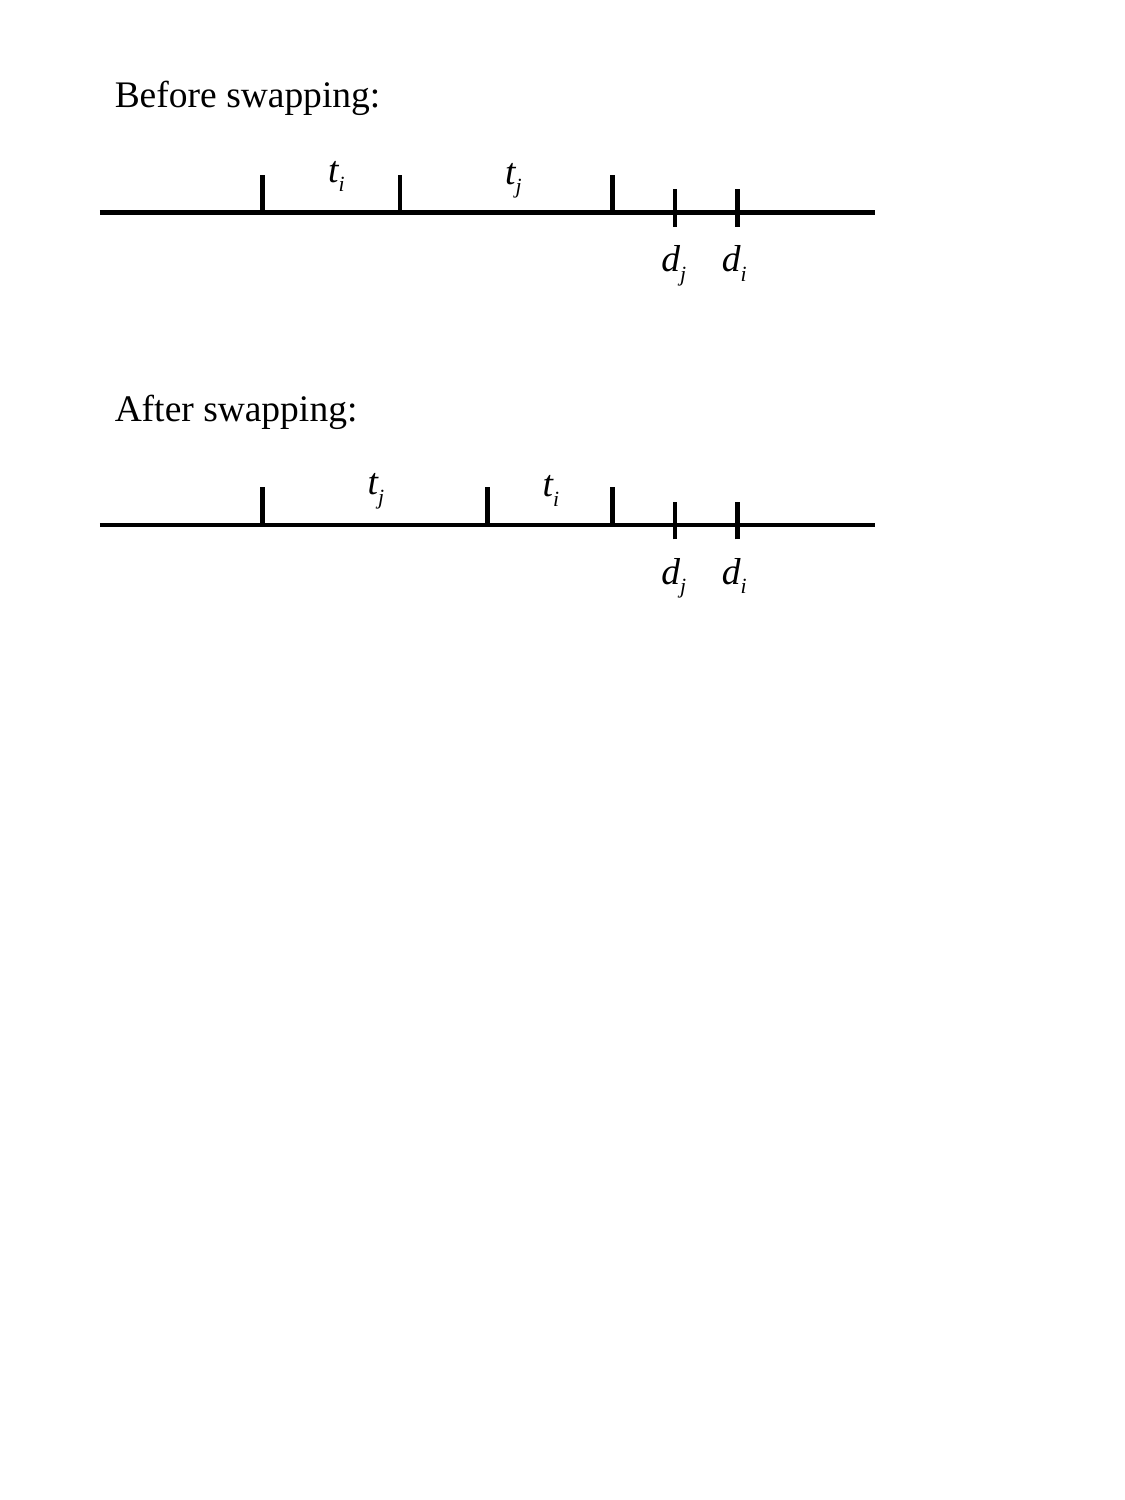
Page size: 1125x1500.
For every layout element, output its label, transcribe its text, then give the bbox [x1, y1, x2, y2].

text_box tj [352, 449, 400, 516]
text_box ti [313, 137, 360, 204]
text_box tj [490, 139, 537, 206]
text_box dj [646, 226, 702, 293]
text_box di [707, 539, 762, 606]
text_box dj [646, 539, 702, 606]
text_box After swapping: [99, 376, 425, 437]
text_box di [707, 226, 762, 293]
text_box Before swapping: [99, 62, 425, 123]
text_box ti [527, 451, 575, 518]
